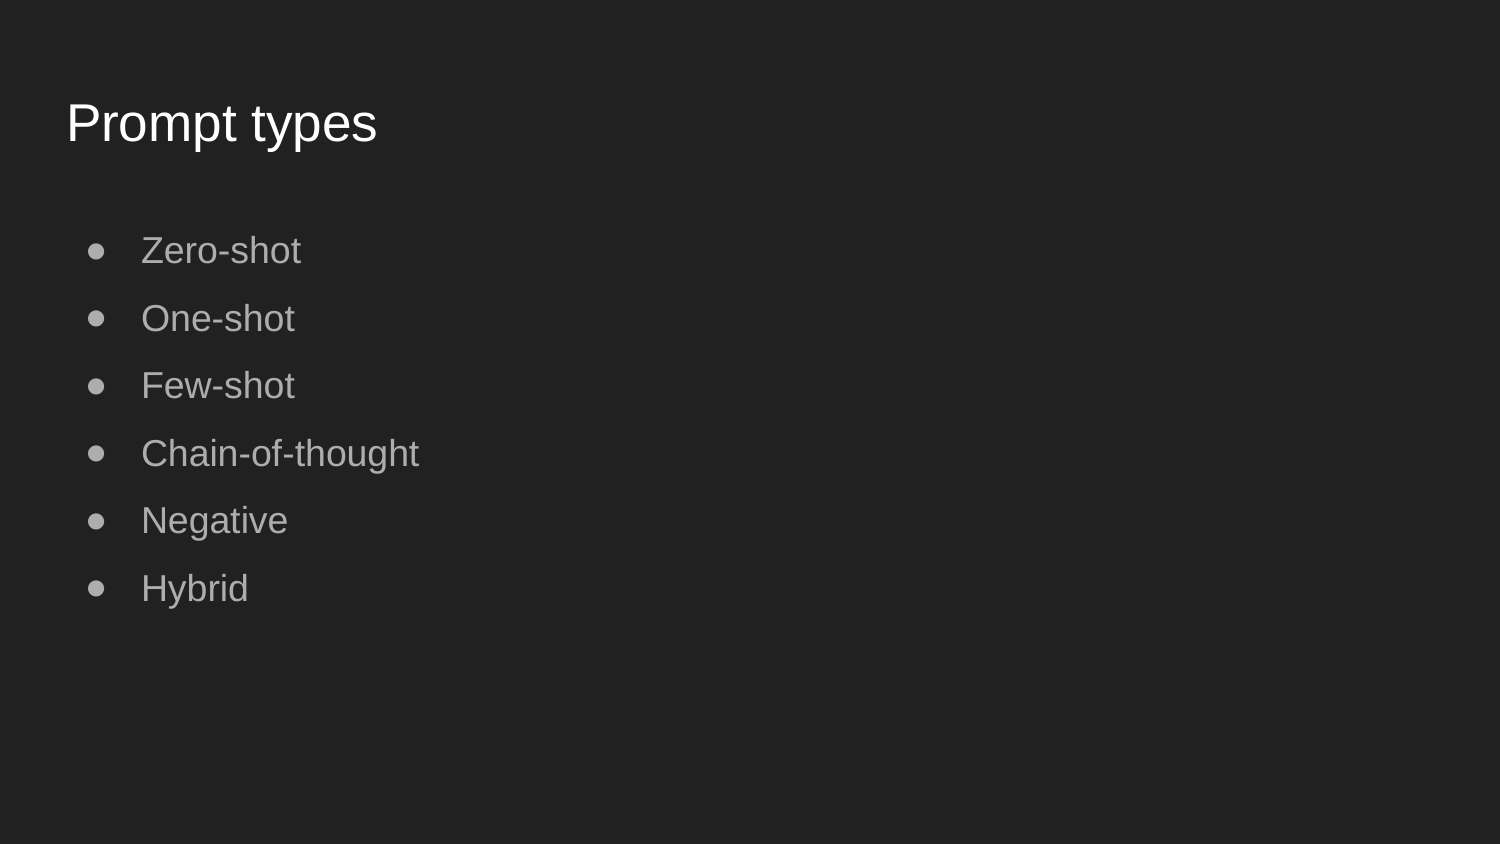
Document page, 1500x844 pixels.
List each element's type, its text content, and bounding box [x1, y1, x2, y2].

title Prompt types [51, 72, 1449, 167]
list Zero-shot One-shot Few-shot Chain-of-thought Negative Hybrid [51, 189, 1449, 750]
